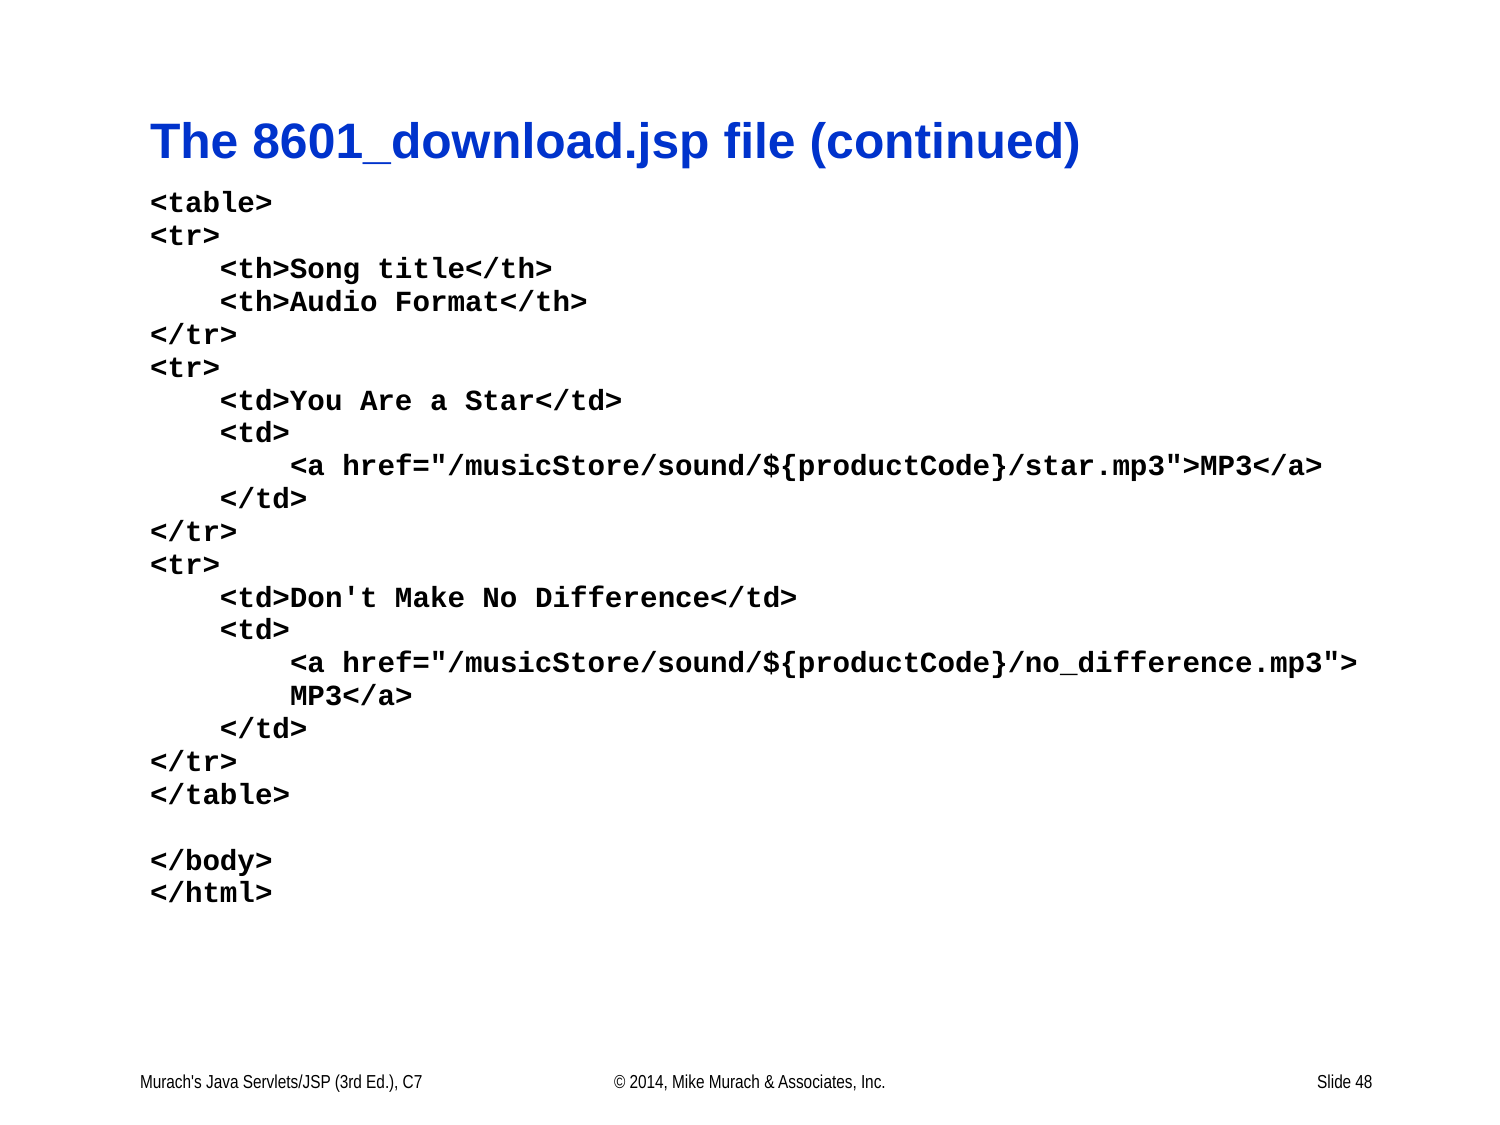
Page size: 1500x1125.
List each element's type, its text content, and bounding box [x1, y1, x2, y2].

footer © 2014, Mike Murach & Associates, Inc. [474, 1025, 1025, 1100]
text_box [149, 188, 1371, 959]
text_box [149, 112, 1347, 187]
slide_number Slide 48 [1074, 1025, 1388, 1100]
slide_number Murach's Java Servlets/JSP (3rd Ed.), C7 [125, 1025, 450, 1100]
